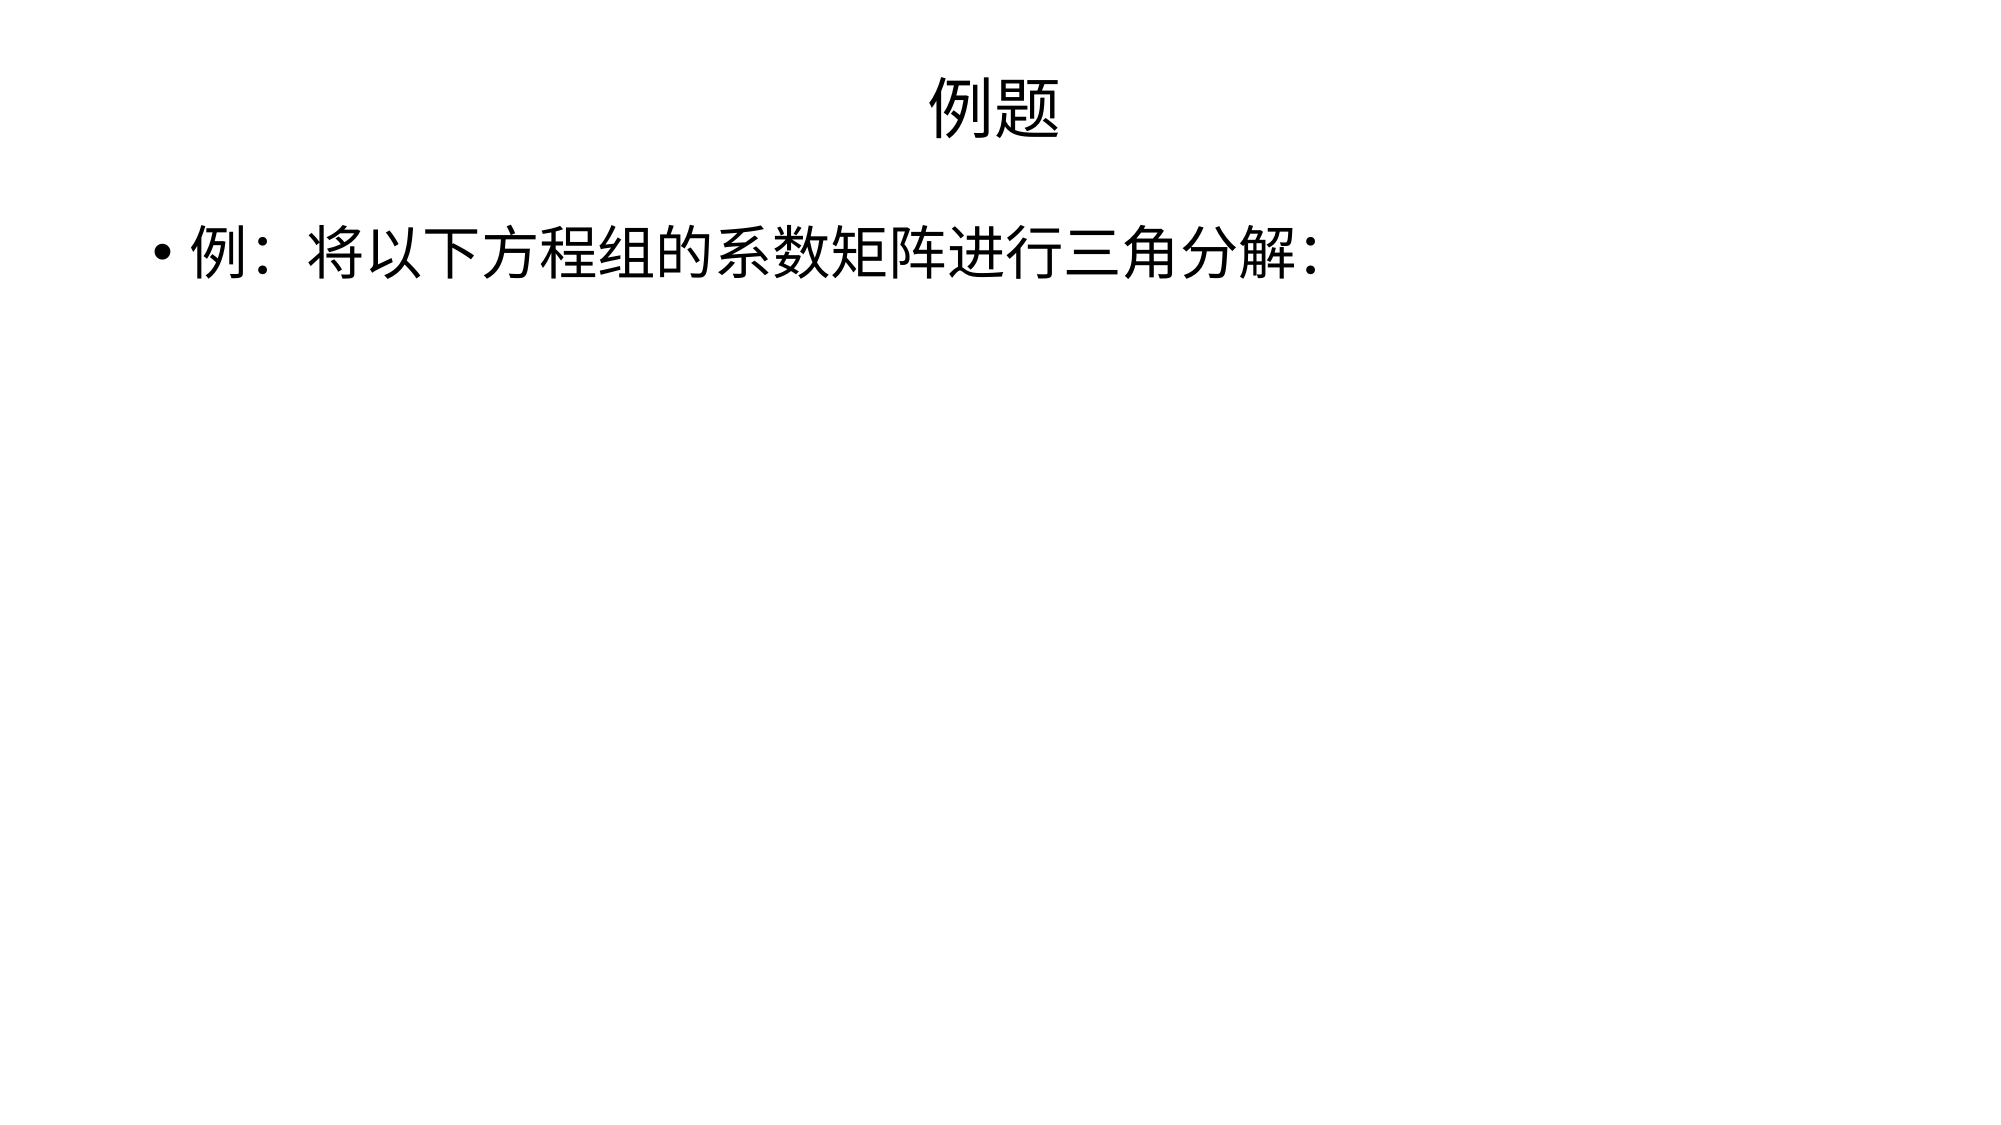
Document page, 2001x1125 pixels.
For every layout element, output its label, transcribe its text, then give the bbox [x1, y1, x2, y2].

title 例题 [131, 59, 1857, 165]
